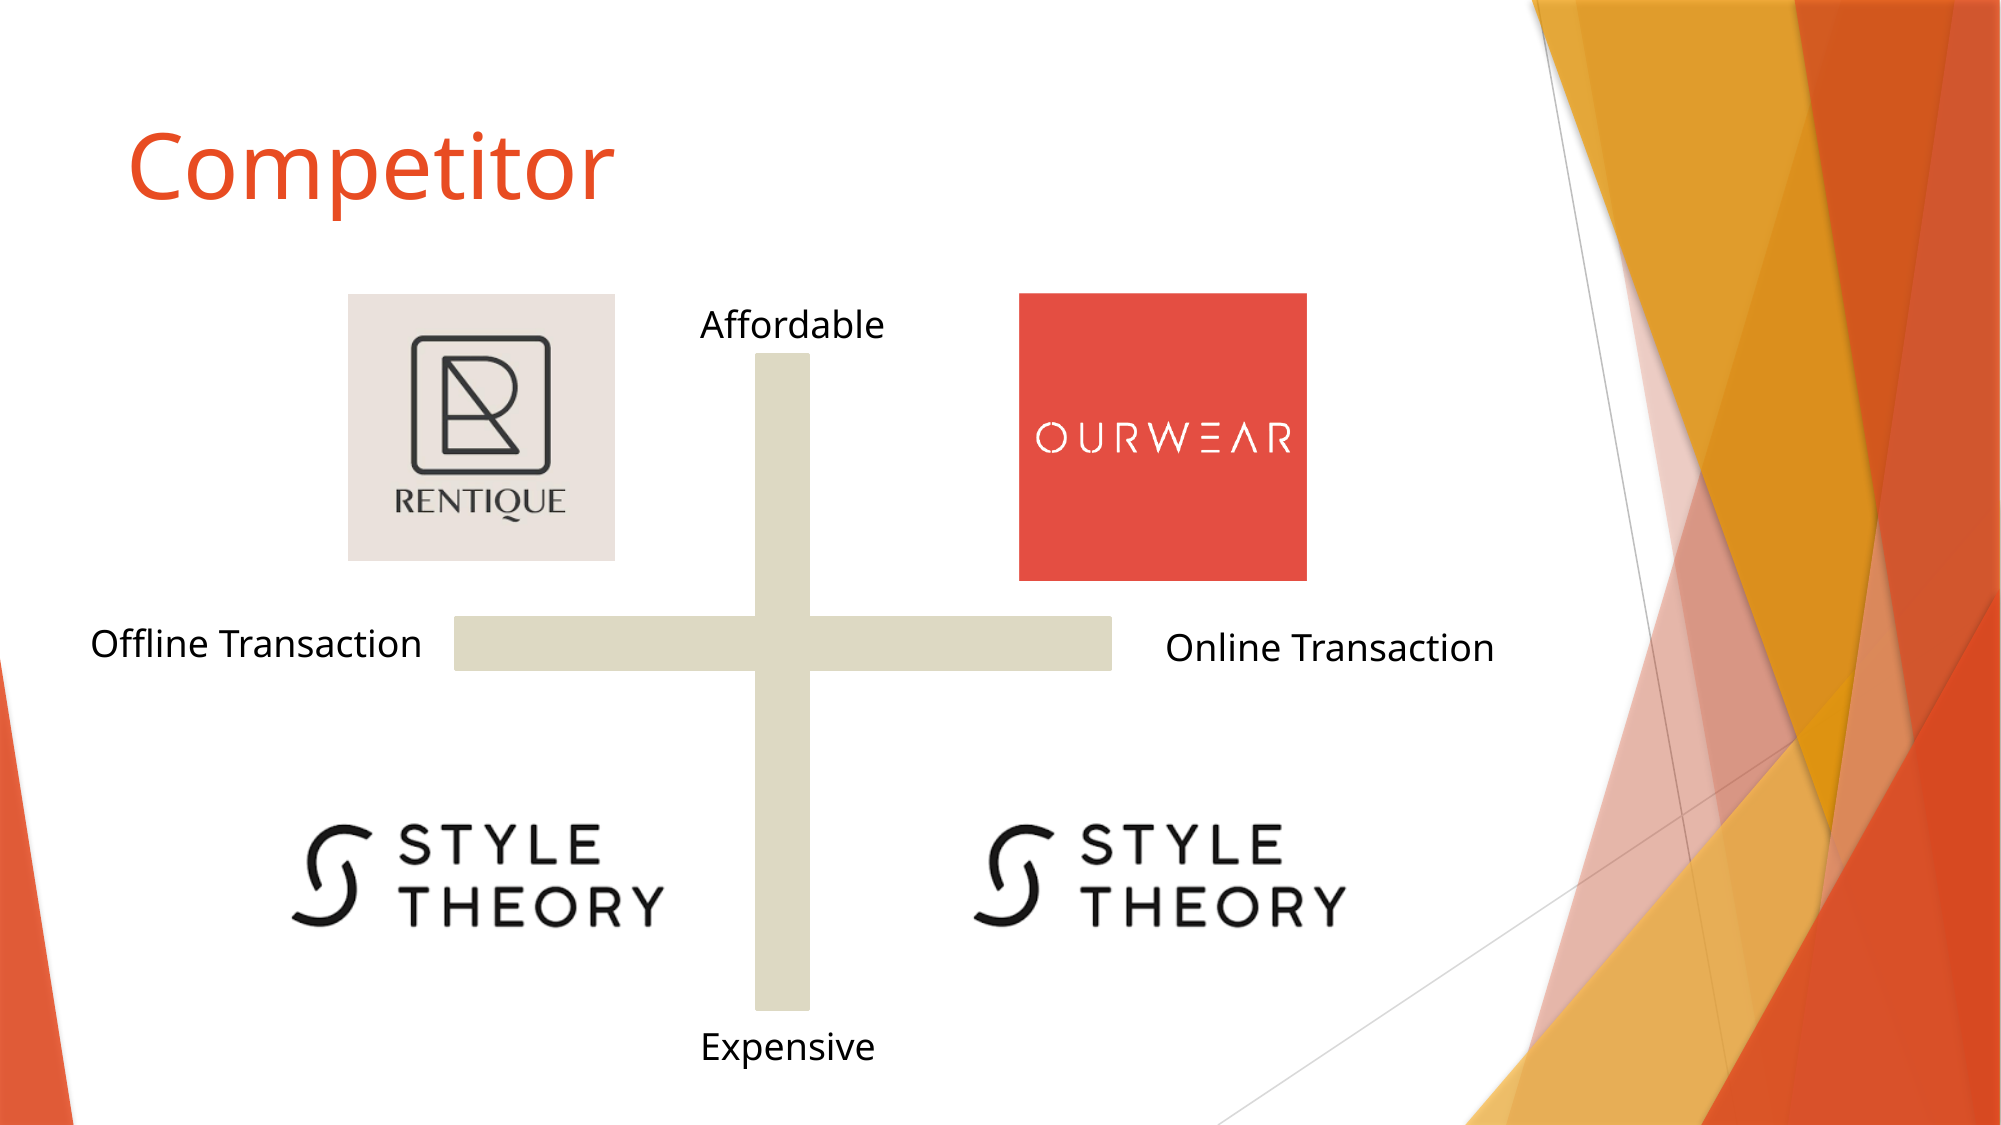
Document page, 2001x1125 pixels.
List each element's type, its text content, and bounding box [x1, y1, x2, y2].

text_box Offline Transaction [75, 612, 526, 673]
picture [937, 780, 1389, 968]
text_box Online Transaction [1150, 616, 1601, 677]
text_box Affordable [685, 293, 1018, 354]
text_box [755, 354, 810, 616]
text_box Expensive [685, 1015, 1136, 1076]
title Competitor [111, 99, 1522, 227]
picture [347, 293, 616, 562]
text_box [755, 671, 810, 1011]
text_box [526, 616, 1112, 671]
picture [1018, 292, 1307, 581]
picture [256, 780, 708, 968]
